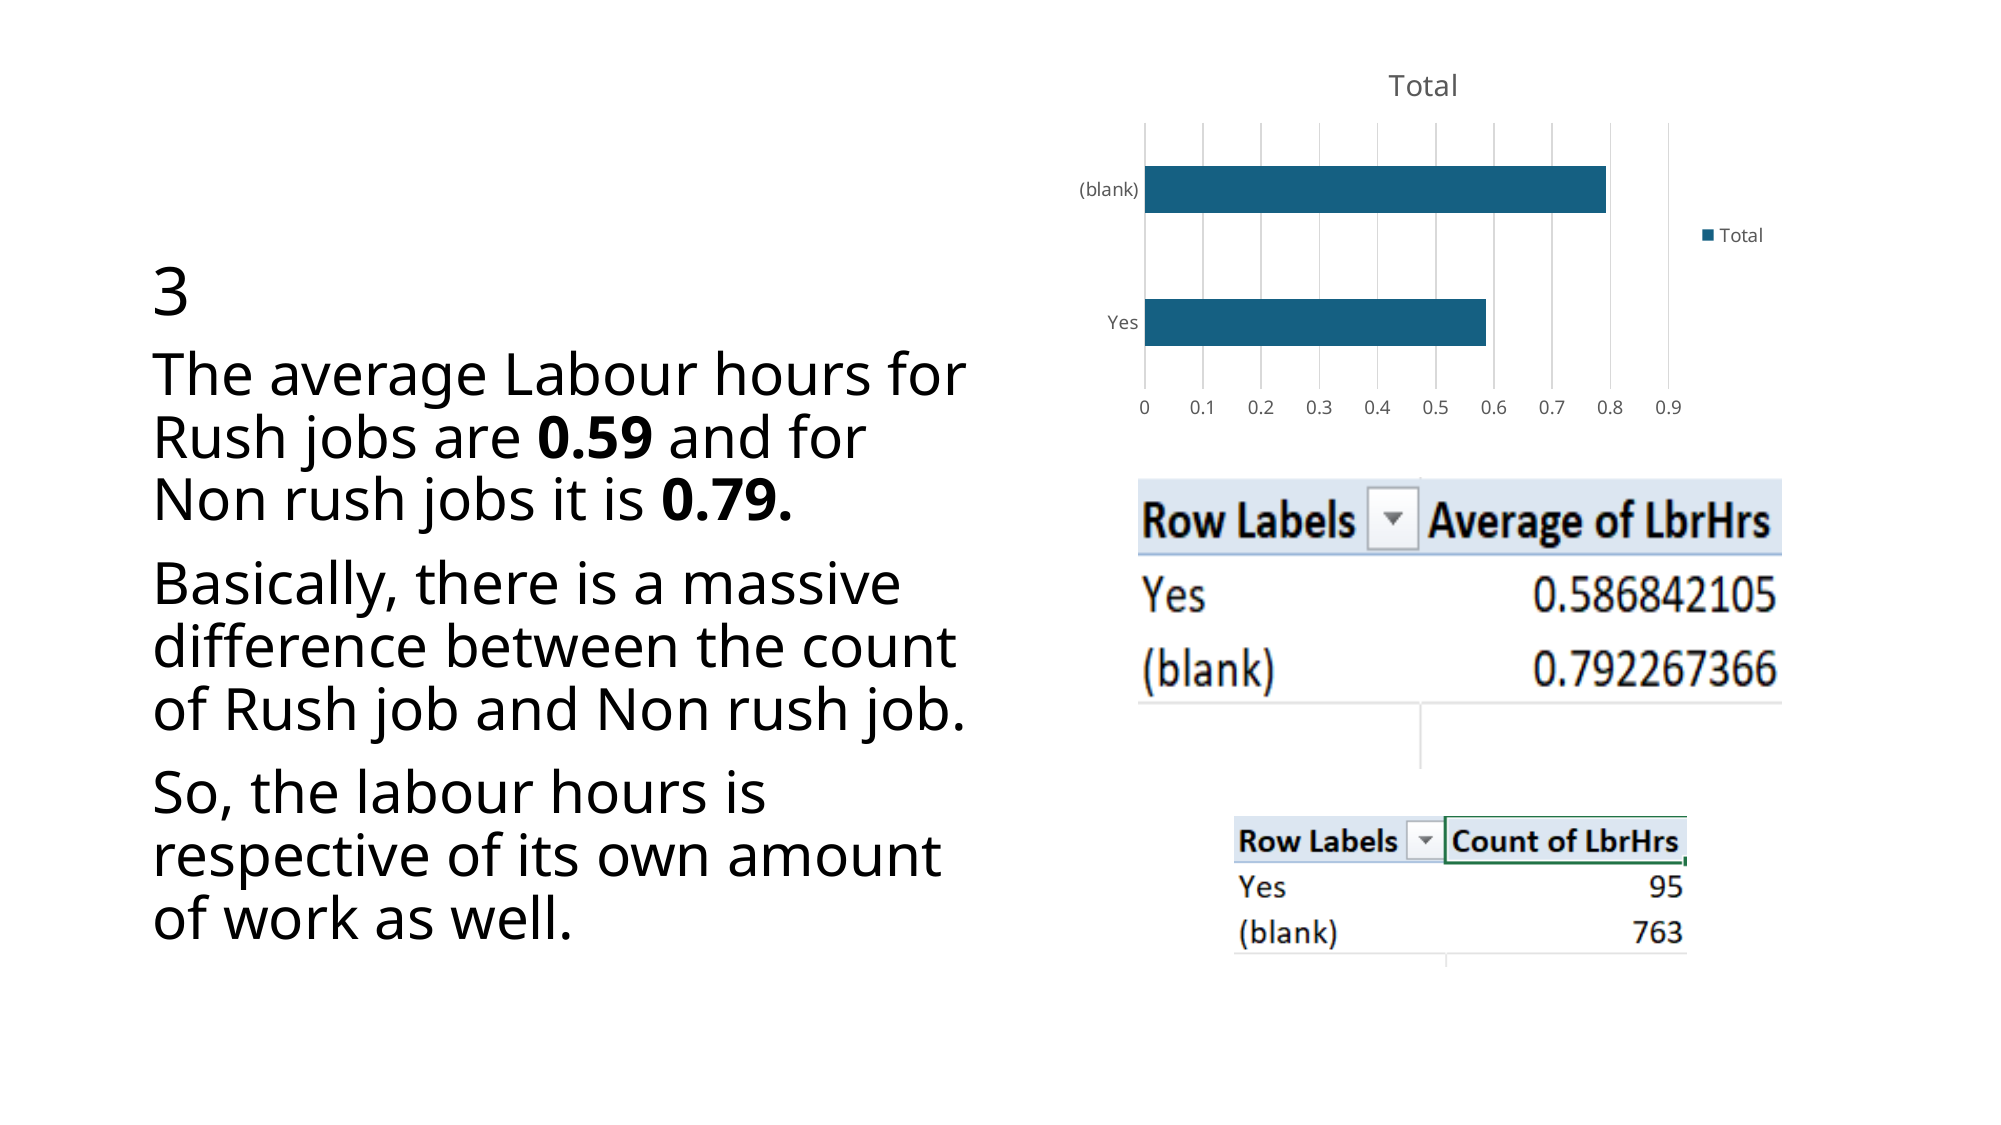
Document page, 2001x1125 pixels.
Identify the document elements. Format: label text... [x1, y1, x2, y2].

picture [1137, 476, 1783, 769]
title 3 [137, 75, 783, 337]
chart [1064, 40, 1783, 430]
list The average Labour hours for Rush jobs are 0.59 and for Non rush jobs it is 0.79. Basically, there is a massive difference between the count of Rush job and Non rush job. So, the labour hours is respective of its own amount of work as well. [137, 337, 988, 963]
picture [1233, 815, 1687, 967]
